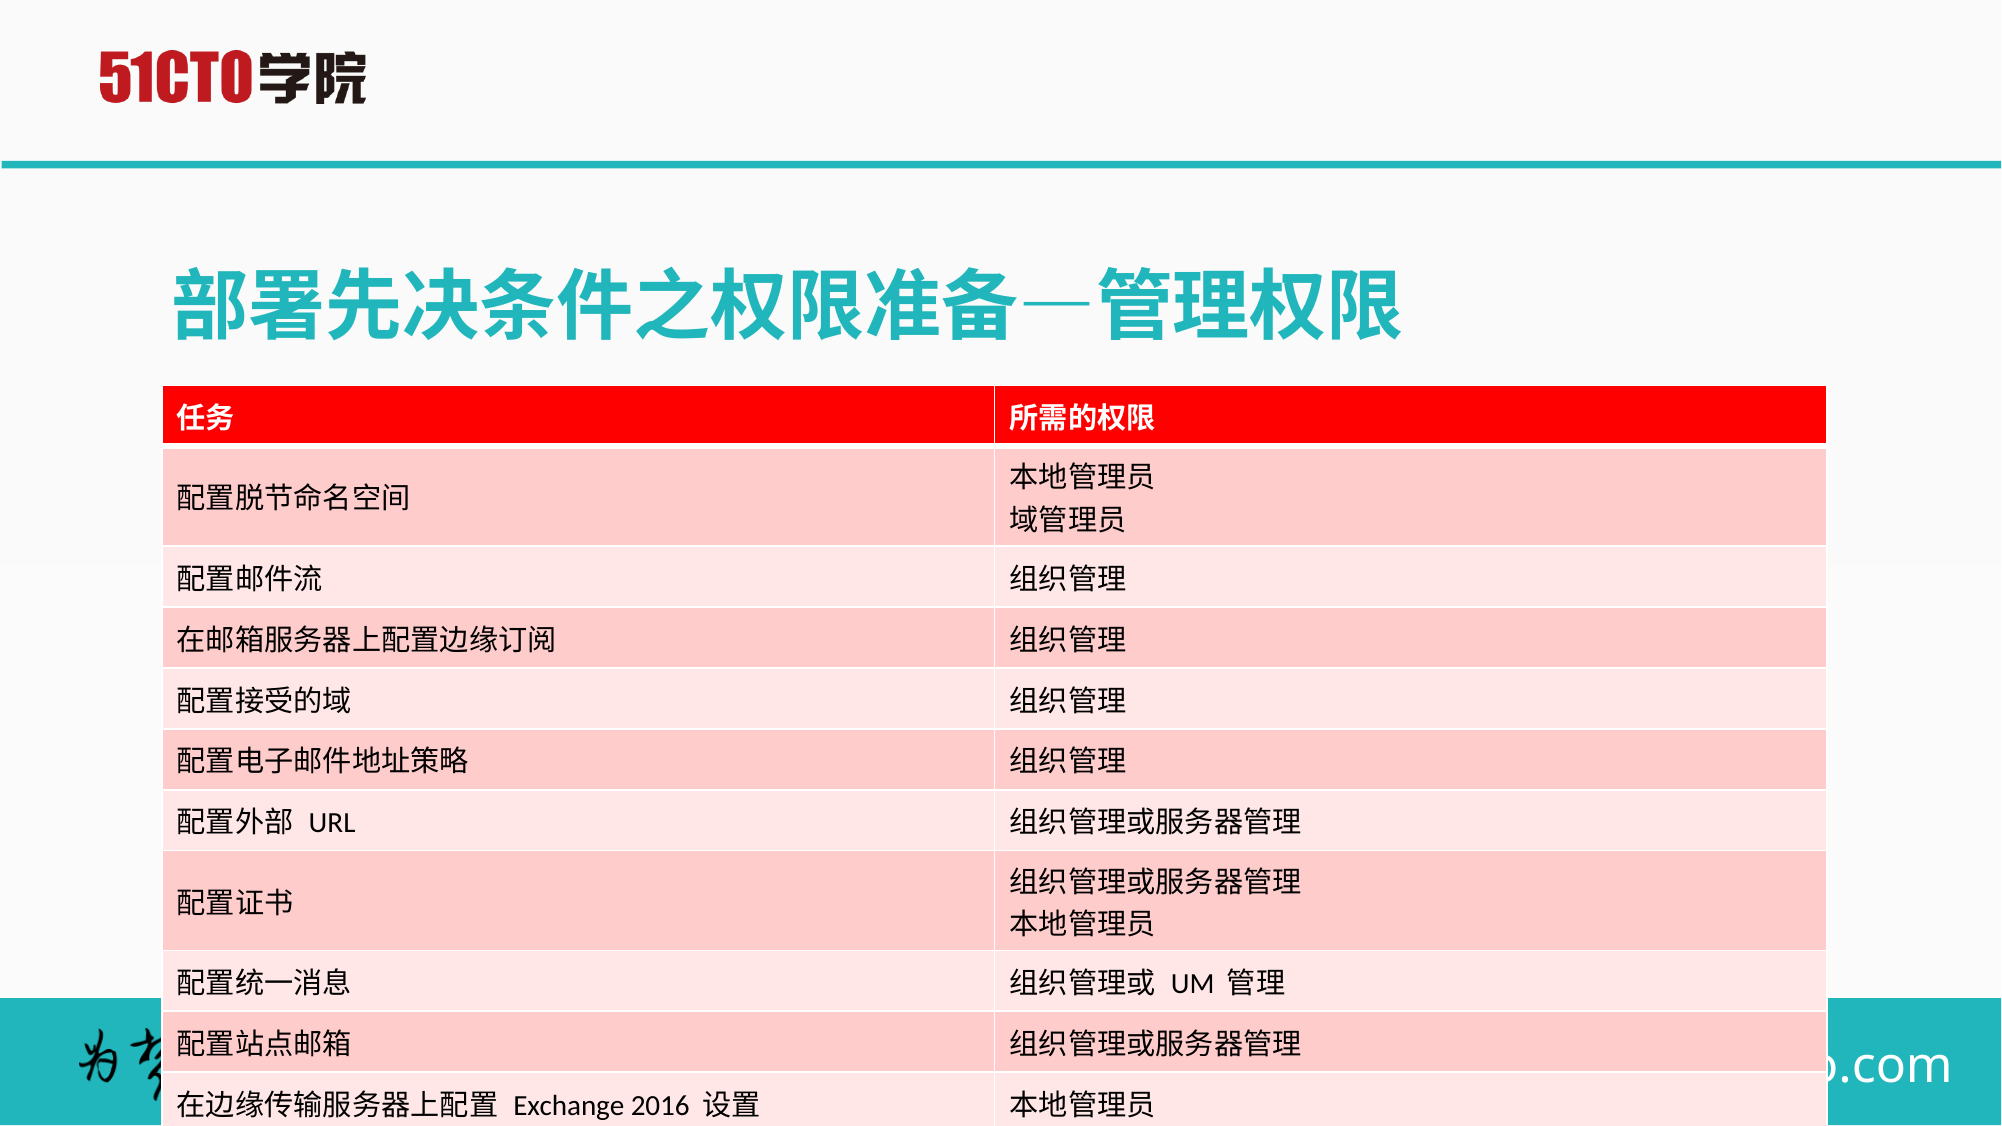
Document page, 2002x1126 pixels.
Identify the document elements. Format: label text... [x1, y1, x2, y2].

table_cell 配置邮件流 [163, 547, 994, 606]
table_cell 组织管理或 UM 管理 [995, 951, 1826, 1010]
table_cell 本地管理员 域管理员 [995, 449, 1826, 545]
table_cell 配置脱节命名空间 [163, 449, 994, 545]
title 部署先决条件之权限准备—管理权限 [156, 243, 1831, 362]
table_cell 配置统一消息 [163, 951, 994, 1010]
table_header 所需的权限 [995, 386, 1826, 443]
table_cell 组织管理 [995, 608, 1826, 667]
table_header 任务 [163, 386, 994, 443]
table_cell 配置站点邮箱 [163, 1012, 994, 1071]
table_cell 组织管理或服务器管理 [995, 1012, 1826, 1071]
table_cell 本地管理员 [995, 1073, 1826, 1126]
table_cell 在边缘传输服务器上配置 Exchange 2016 设置 [163, 1073, 994, 1126]
picture [100, 50, 366, 104]
table_cell 配置电子邮件地址策略 [163, 730, 994, 789]
table_cell 在邮箱服务器上配置边缘订阅 [163, 608, 994, 667]
table_cell 组织管理或服务器管理 [995, 791, 1826, 850]
table_cell 组织管理 [995, 730, 1826, 789]
table_cell 配置证书 [163, 851, 994, 950]
table_cell 组织管理 [995, 669, 1826, 728]
picture [79, 1023, 161, 1101]
table_cell 配置接受的域 [163, 669, 994, 728]
table_cell 组织管理 [995, 547, 1826, 606]
table_cell 配置外部 URL [163, 791, 994, 850]
table_cell 组织管理或服务器管理 本地管理员 [995, 851, 1826, 950]
